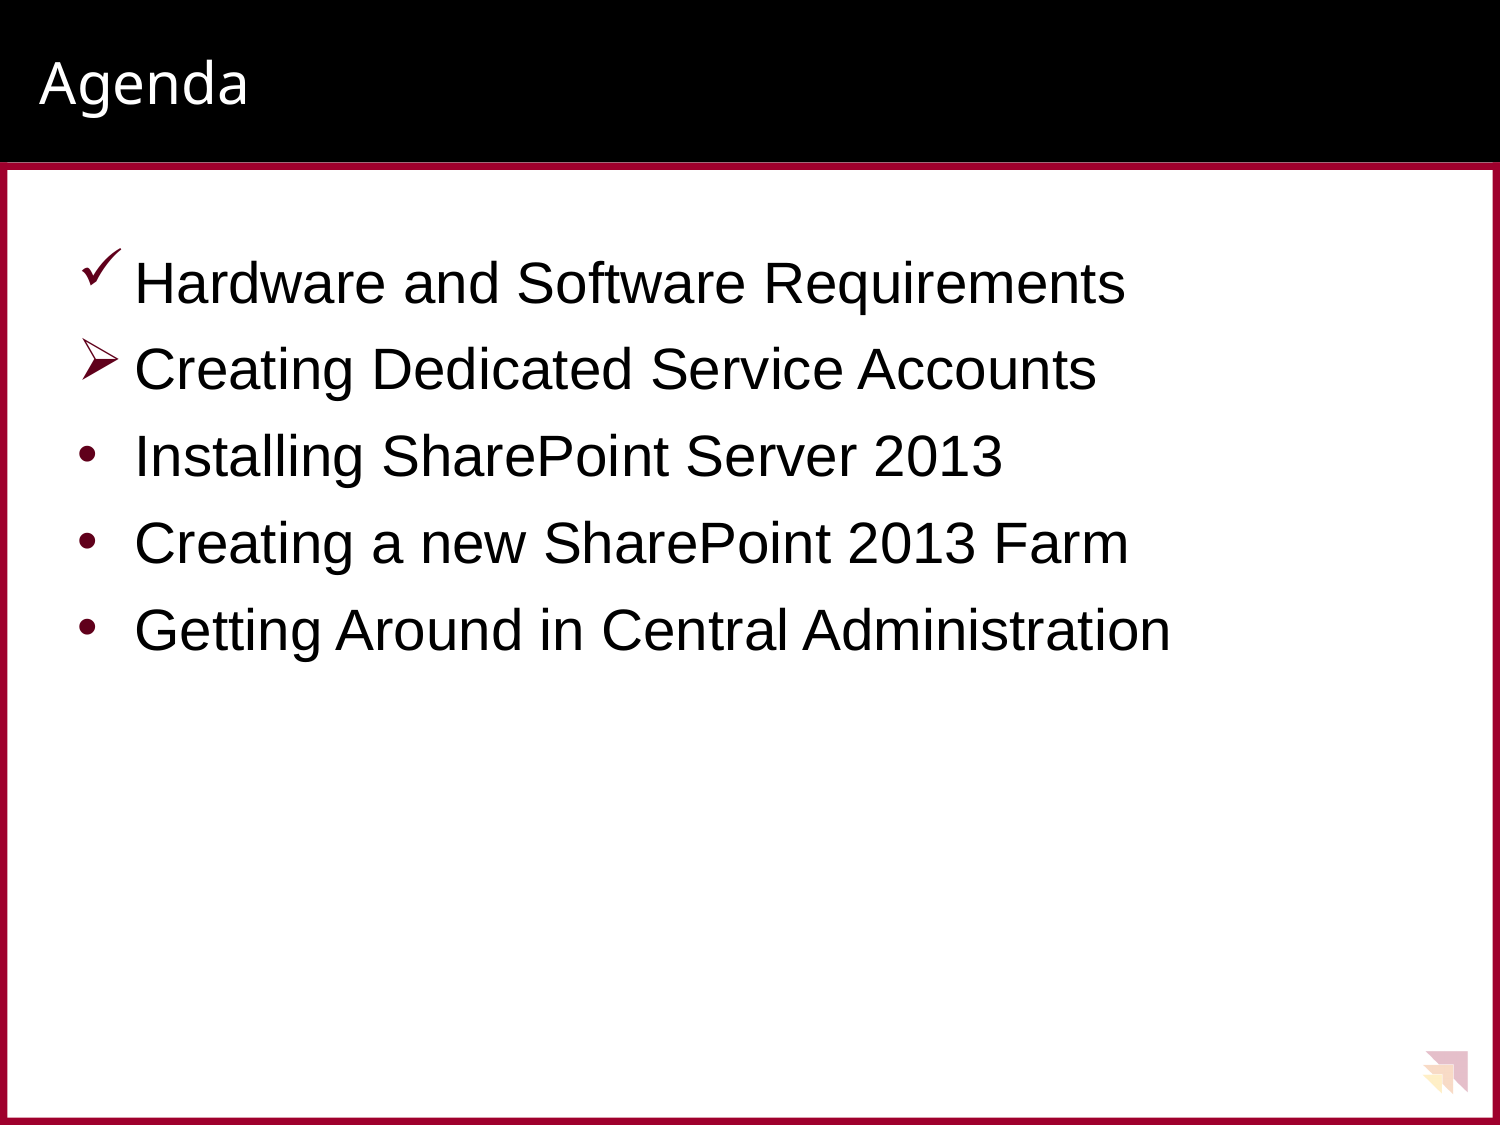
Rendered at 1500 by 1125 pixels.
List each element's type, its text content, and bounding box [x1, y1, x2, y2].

title Agenda [24, 12, 1438, 150]
list Hardware and Software Requirements Creating Dedicated Service Accounts Installing SharePoint Server 2013 Creating a new SharePoint 2013 Farm Getting Around in Central Administration [62, 237, 1438, 1088]
